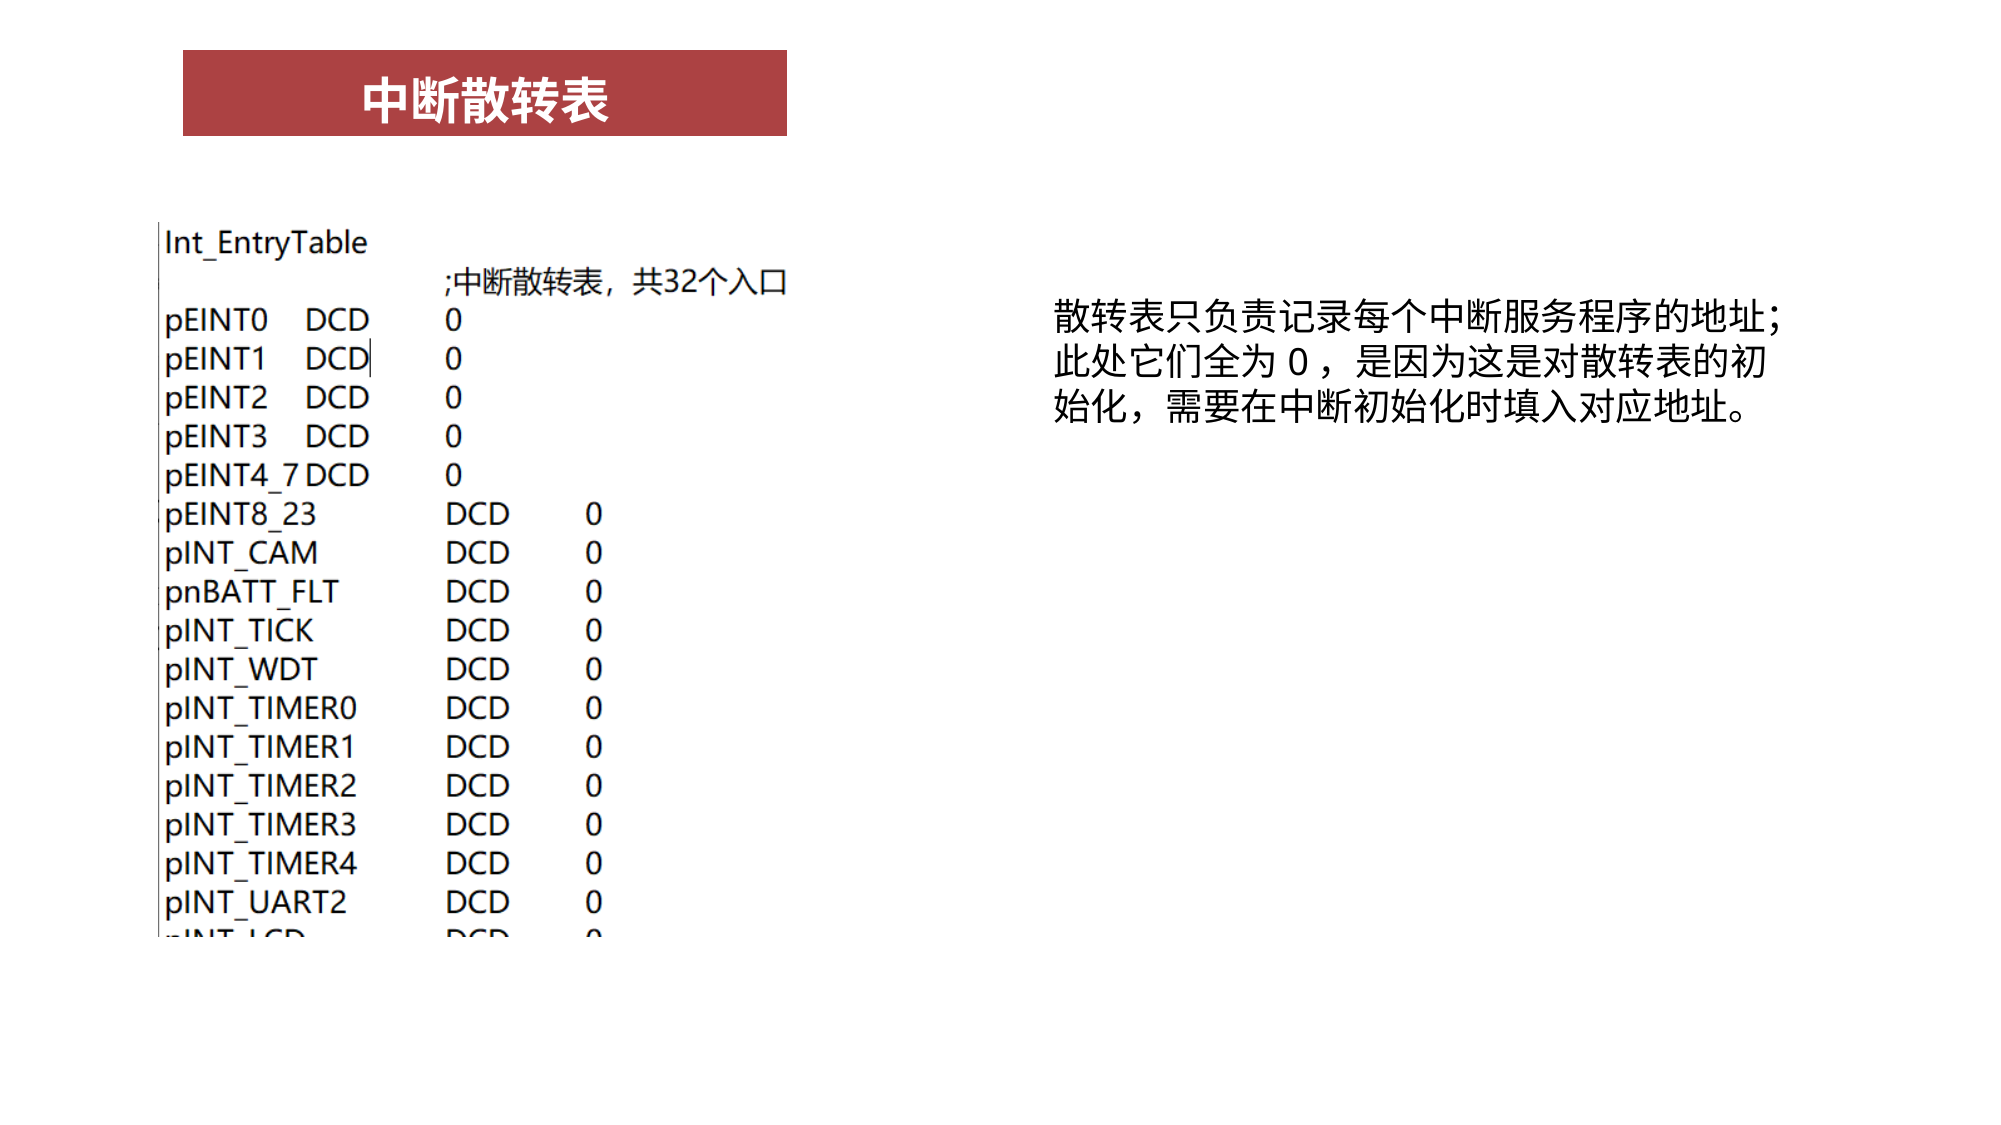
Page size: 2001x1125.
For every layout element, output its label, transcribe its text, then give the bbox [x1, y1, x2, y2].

picture [158, 222, 812, 937]
text_box 中断散转表 [182, 50, 788, 137]
text_box 散转表只负责记录每个中断服务程序的地址； 此处它们全为0，是因为这是对散转表的初始化，需要在中断初始化时填入对应地址。 [1038, 285, 1793, 436]
